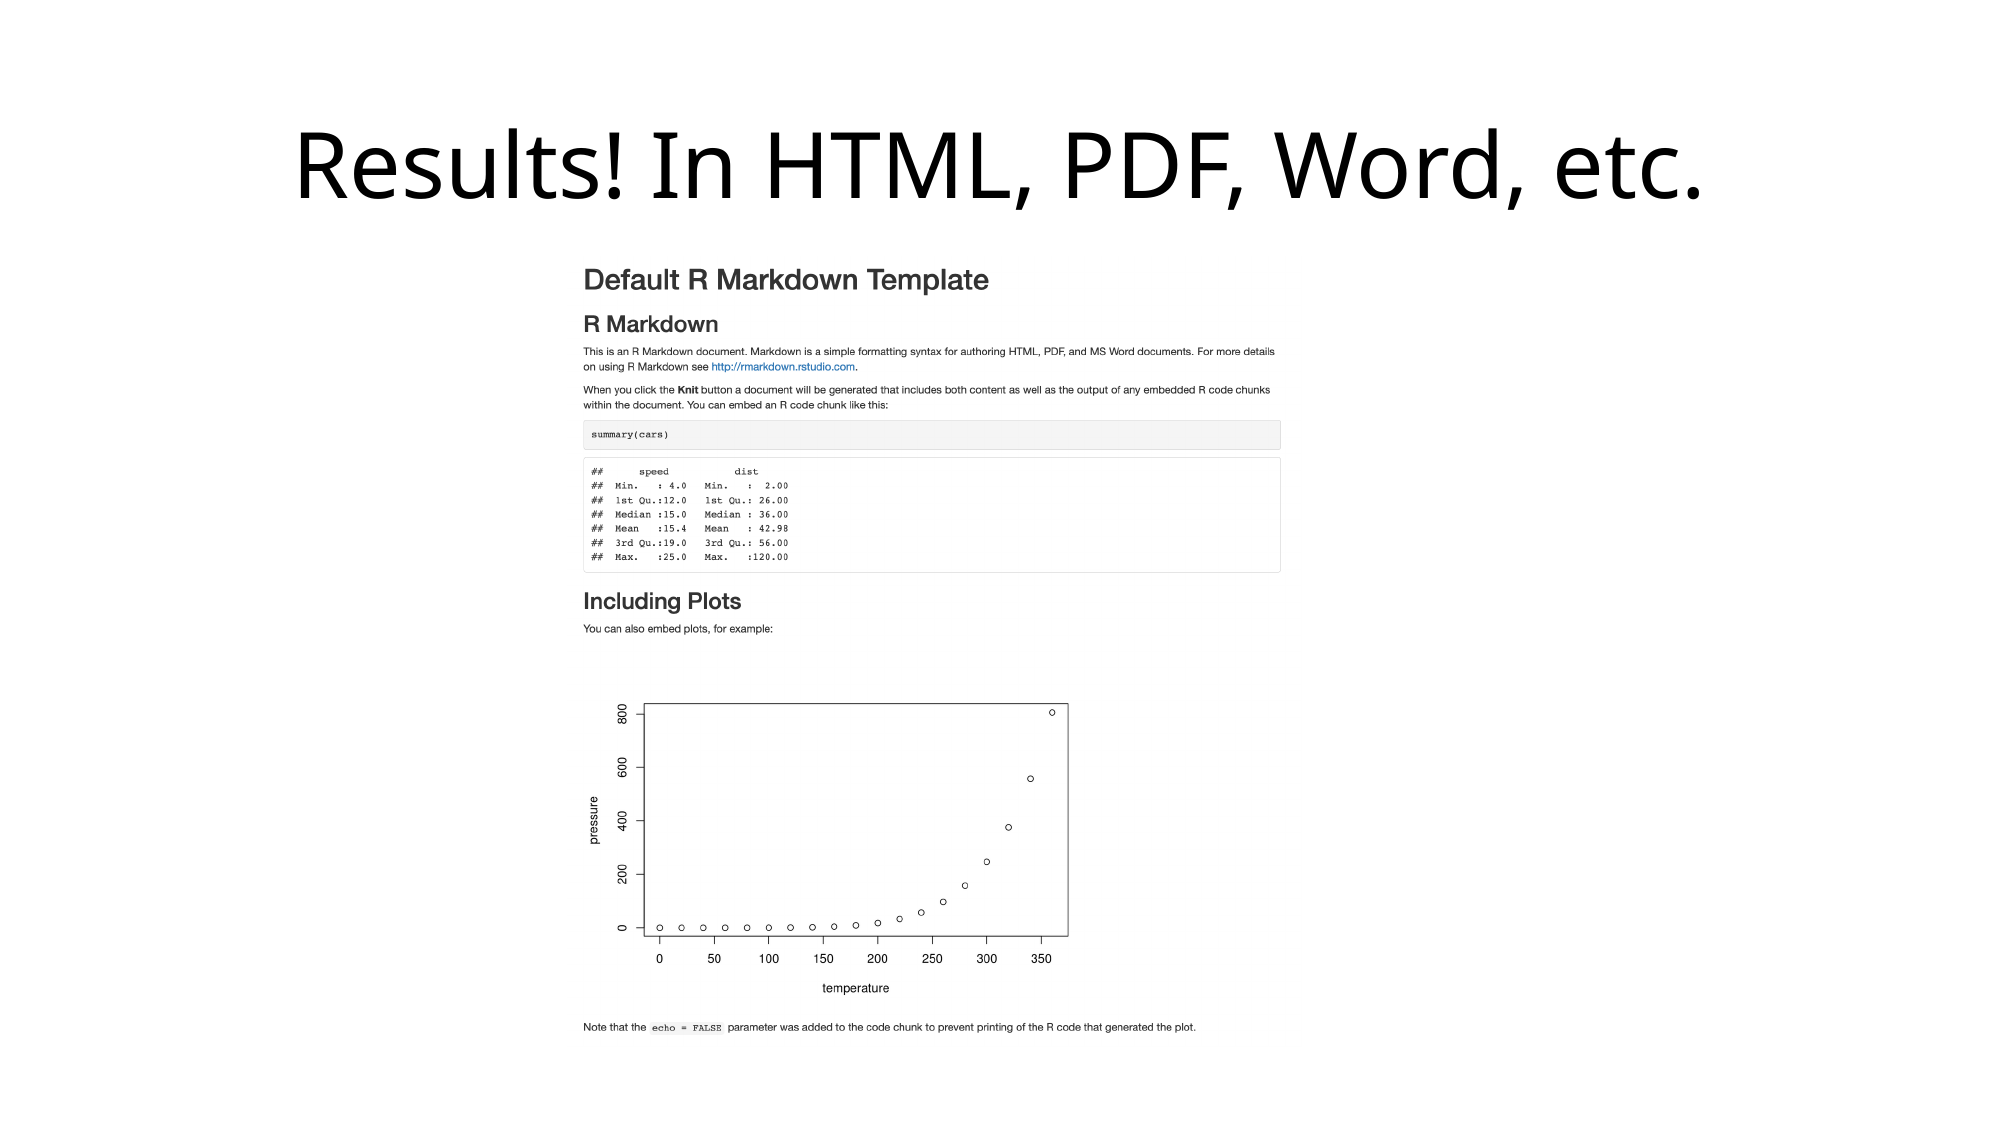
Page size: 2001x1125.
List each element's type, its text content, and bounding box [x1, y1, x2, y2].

title Results! In HTML, PDF, Word, etc. [137, 59, 1863, 278]
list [567, 256, 1302, 1047]
